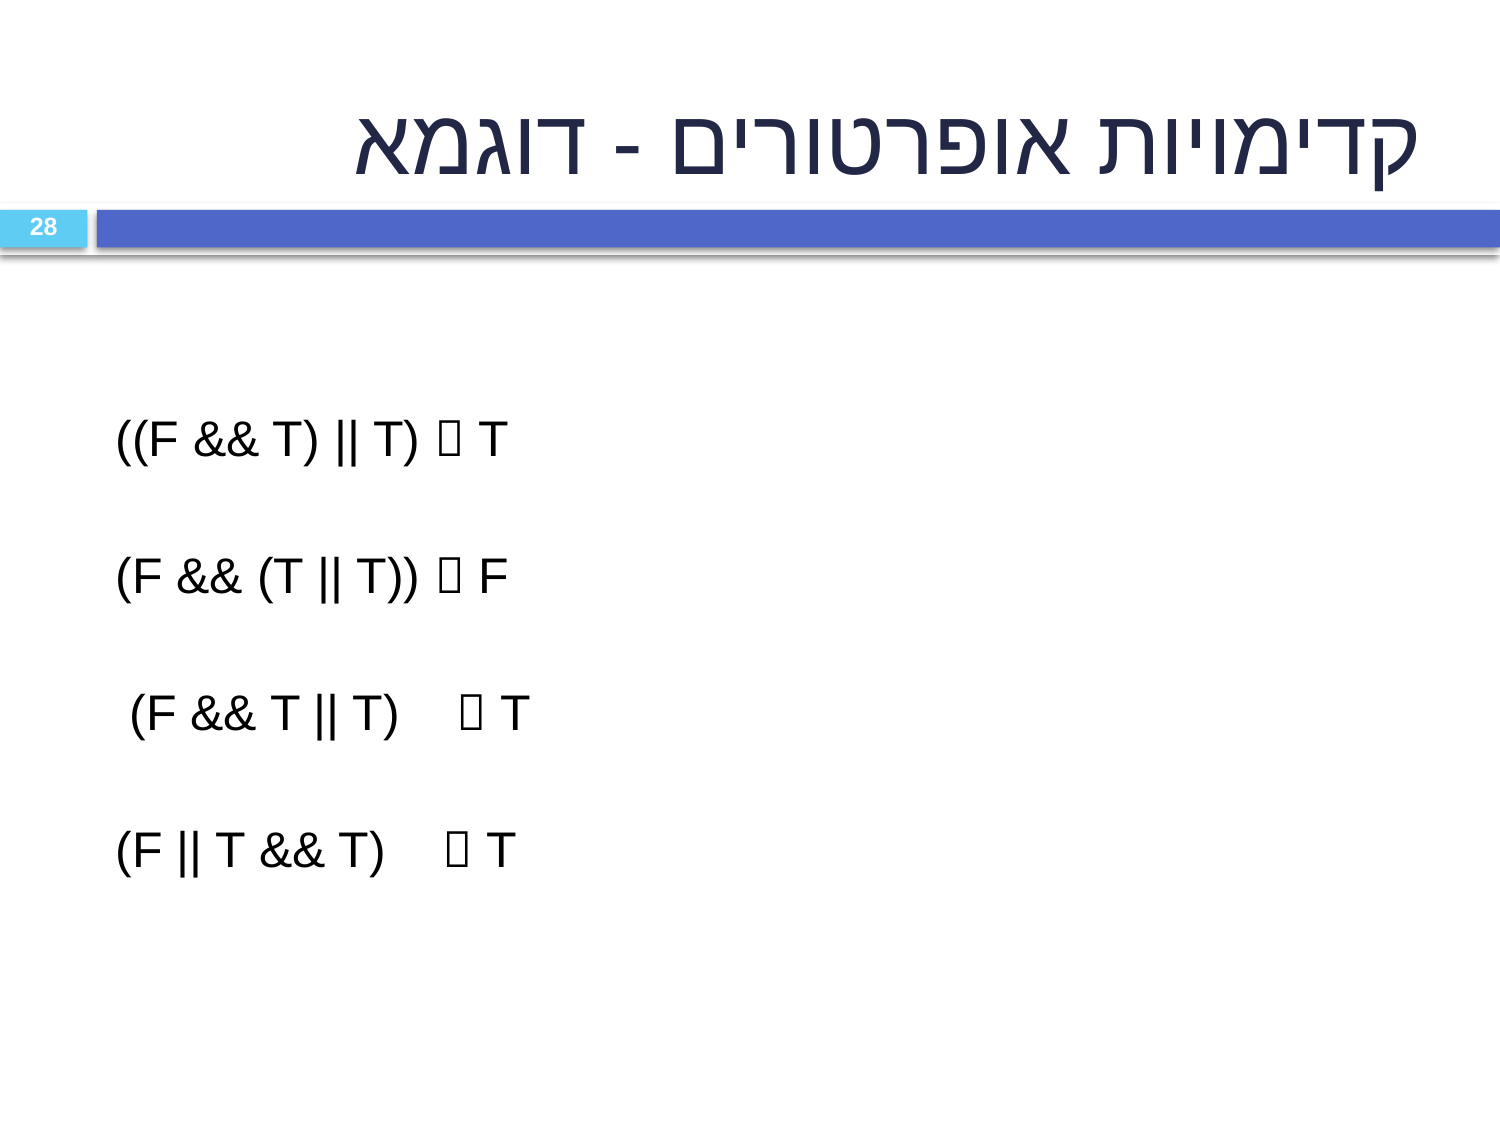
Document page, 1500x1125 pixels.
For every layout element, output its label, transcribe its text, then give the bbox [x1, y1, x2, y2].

slide_number 28 [0, 208, 88, 249]
list ((F && T) || T)  T (F && (T || T))  F (F && T || T)  T (F || T && T)  T [100, 262, 1438, 1005]
title קדימויות אופרטורים - דוגמא [99, 37, 1438, 200]
